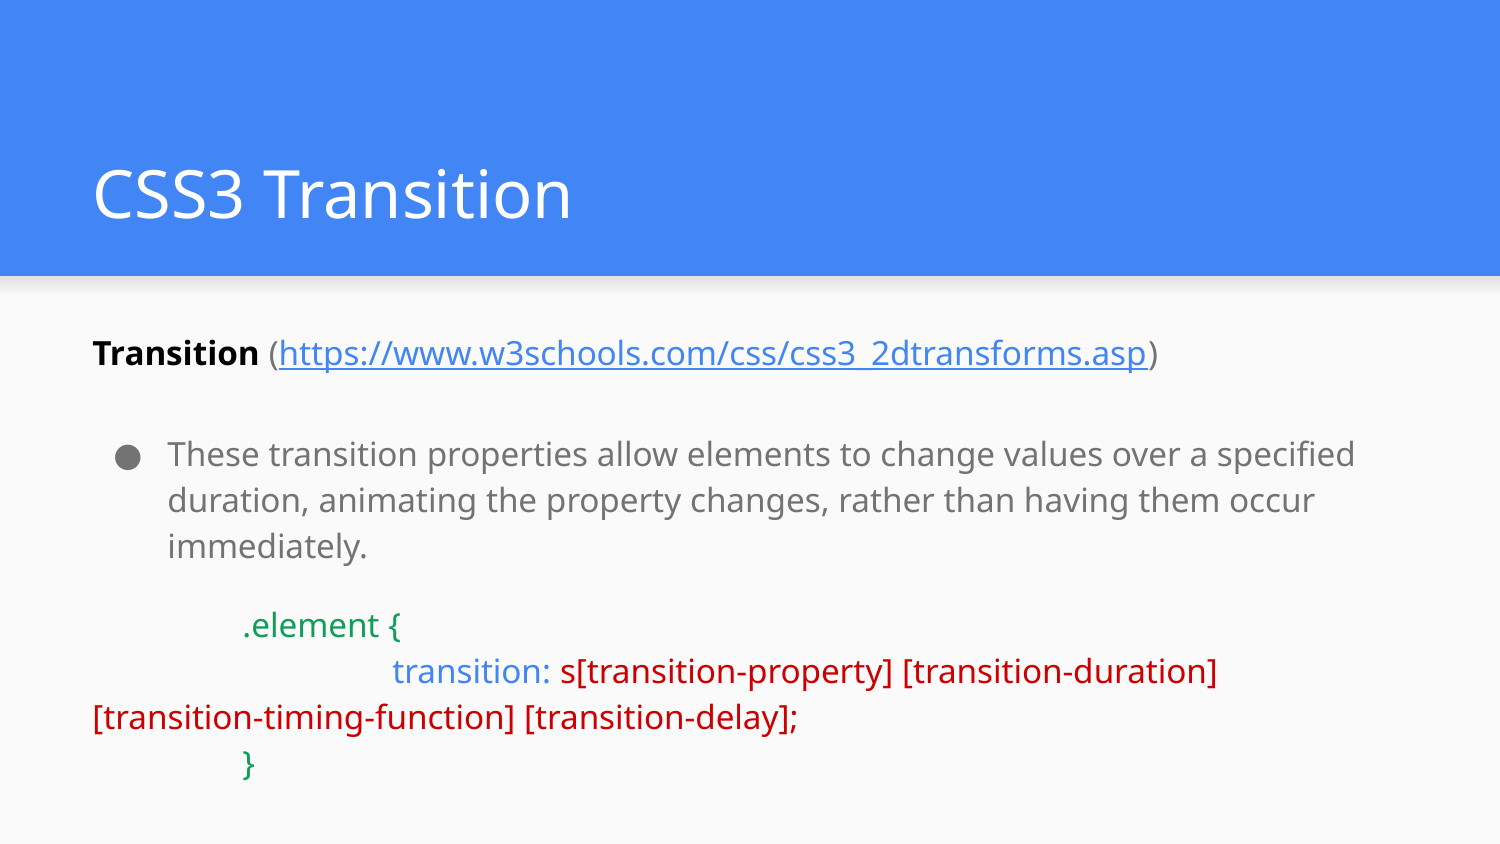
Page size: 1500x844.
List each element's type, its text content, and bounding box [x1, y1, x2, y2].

list Transition (https://www.w3schools.com/css/css3_2dtransforms.asp) These transition properties allow elements to change values over a specified duration, animating the property changes, rather than having them occur immediately. .element { transition: s[transition-property] [transition-duration] [transition-timing-function] [transition-delay]; } [77, 314, 1427, 801]
title CSS3 Transition [77, 121, 1427, 248]
